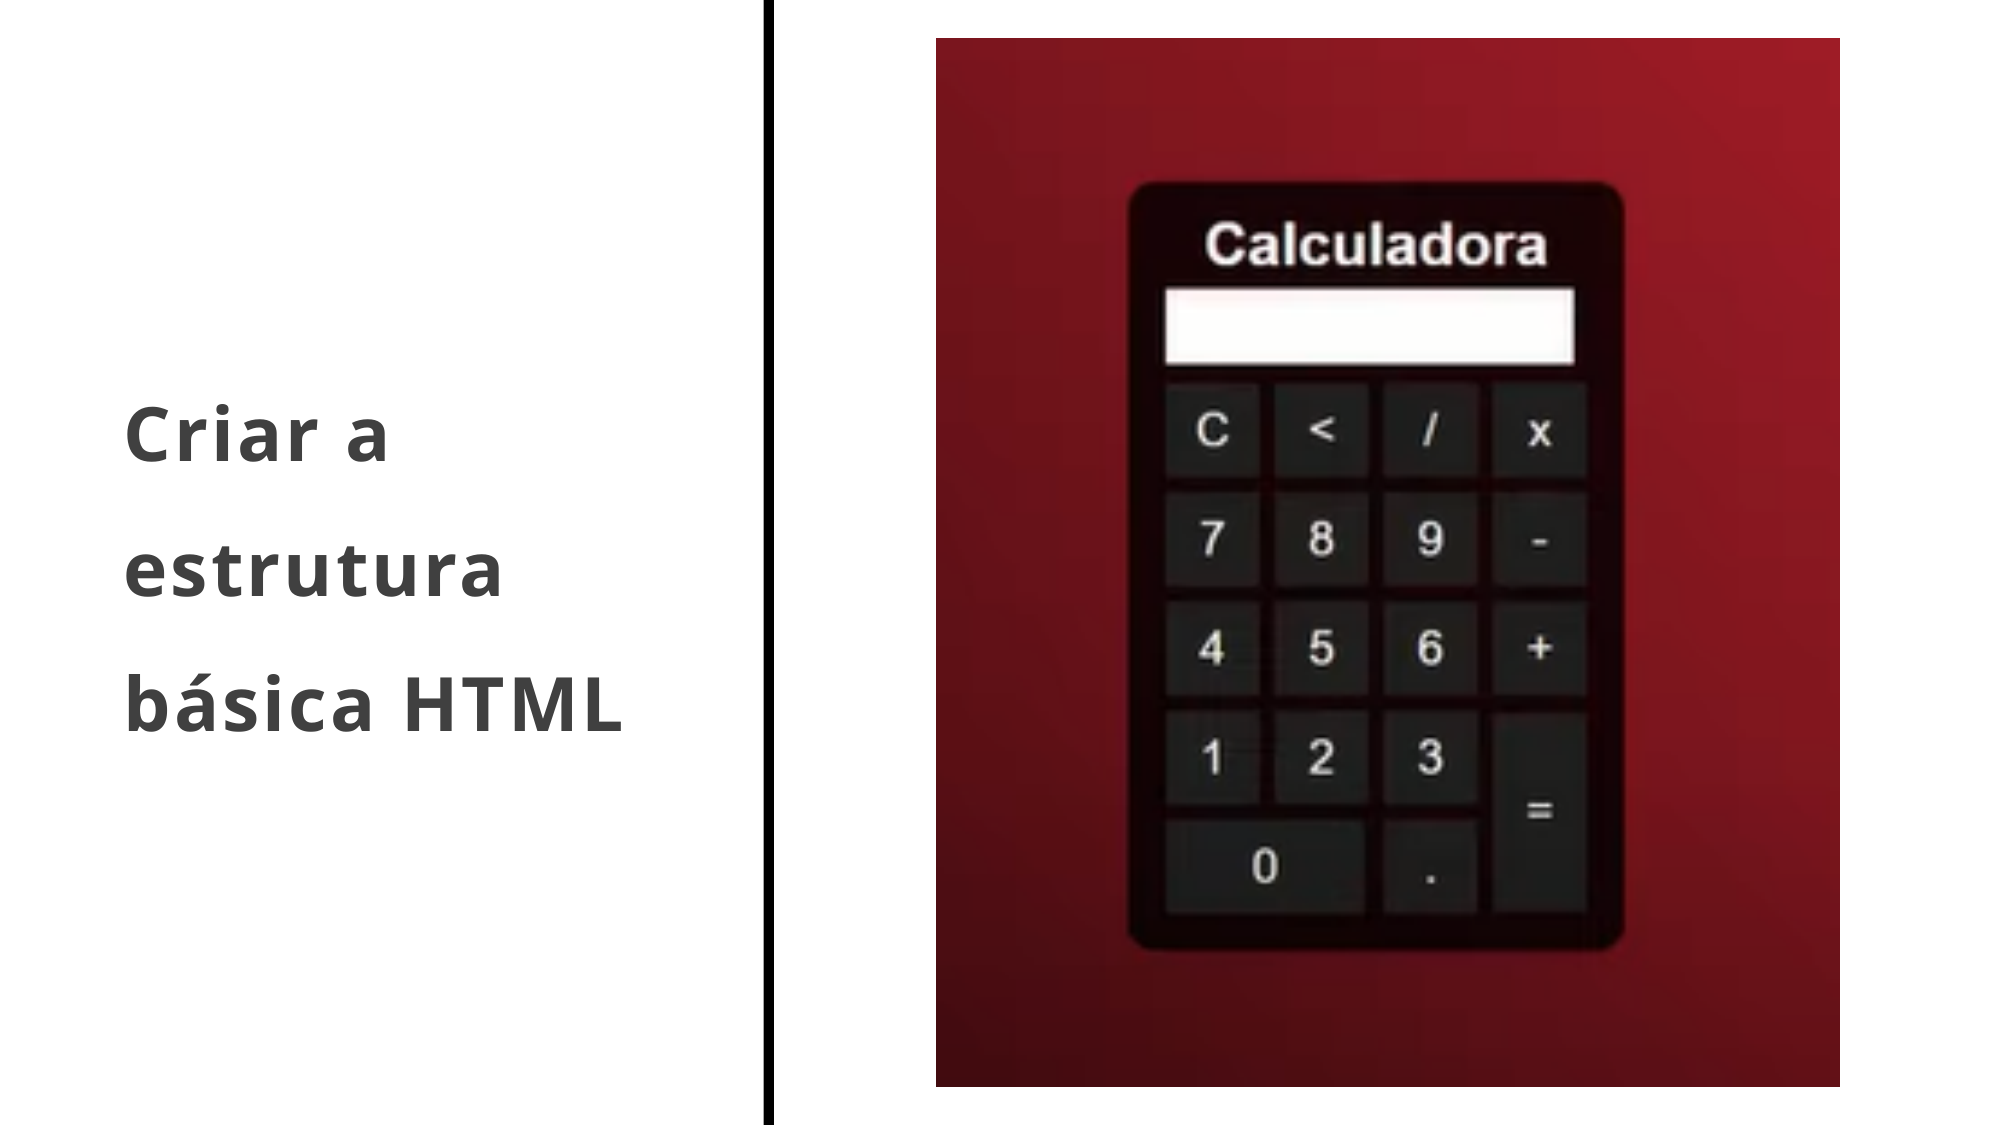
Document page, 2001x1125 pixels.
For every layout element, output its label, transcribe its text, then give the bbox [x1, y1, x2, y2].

picture [936, 38, 1840, 1087]
title Criar a estrutura básica HTML [105, 115, 666, 969]
